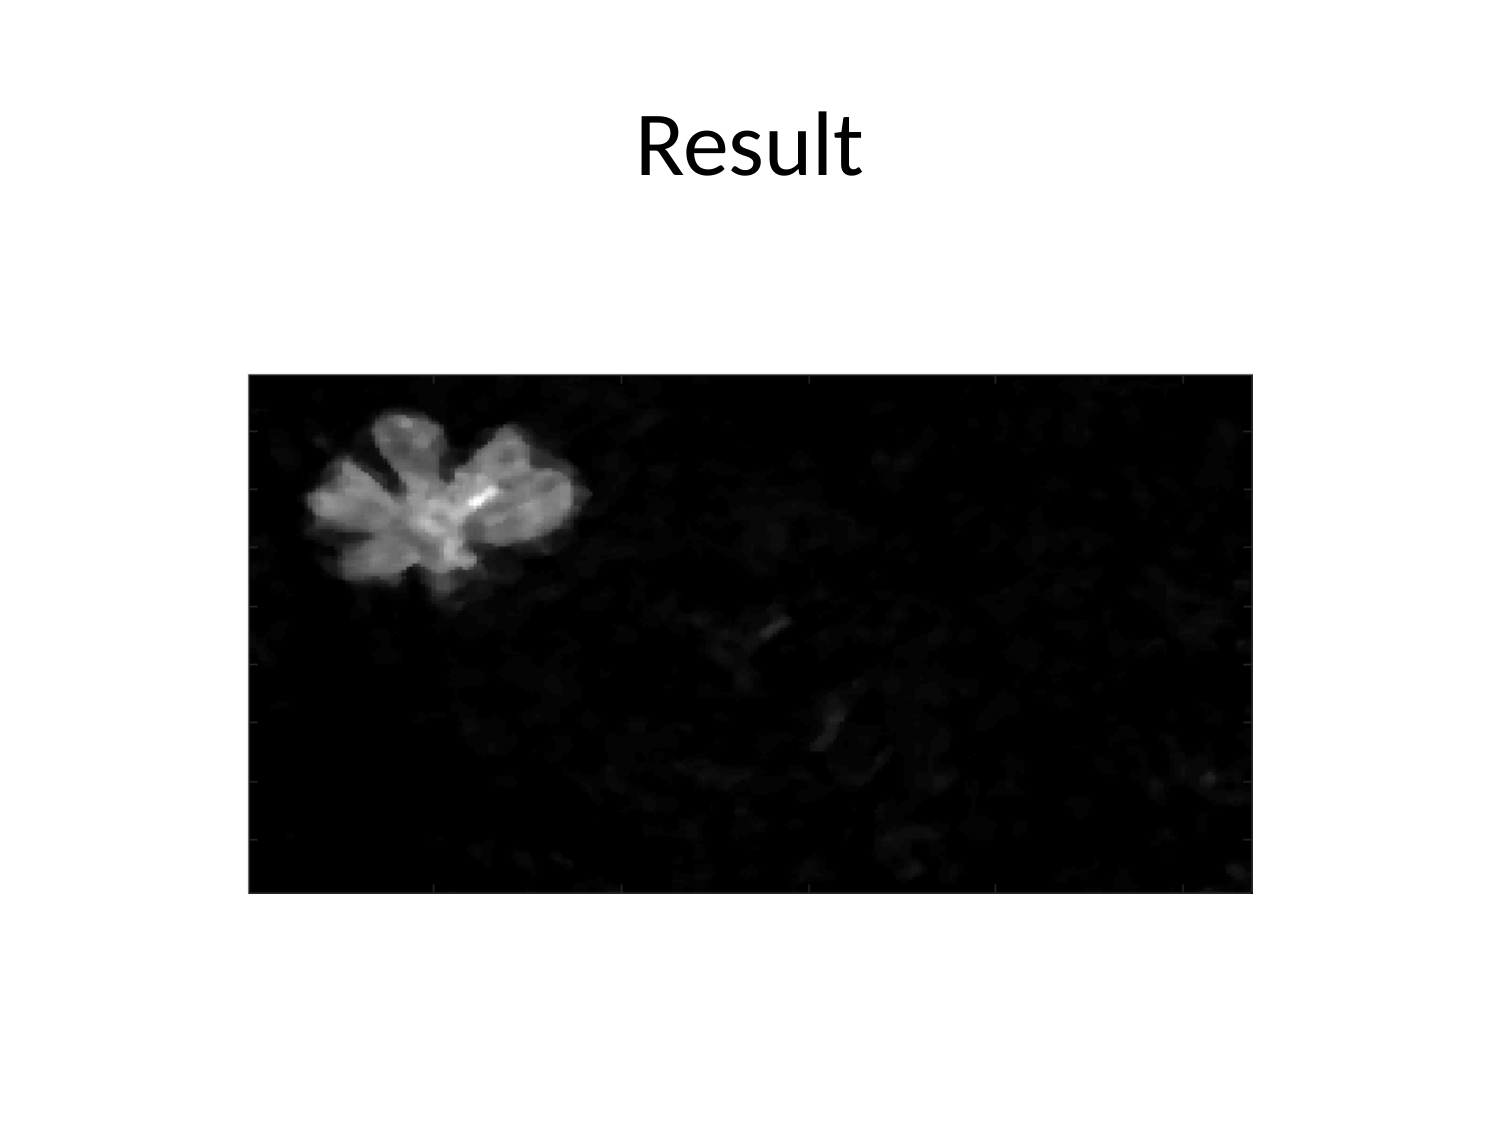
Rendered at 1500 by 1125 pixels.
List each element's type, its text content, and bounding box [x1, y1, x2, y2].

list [247, 373, 1253, 895]
title Result [75, 45, 1425, 233]
